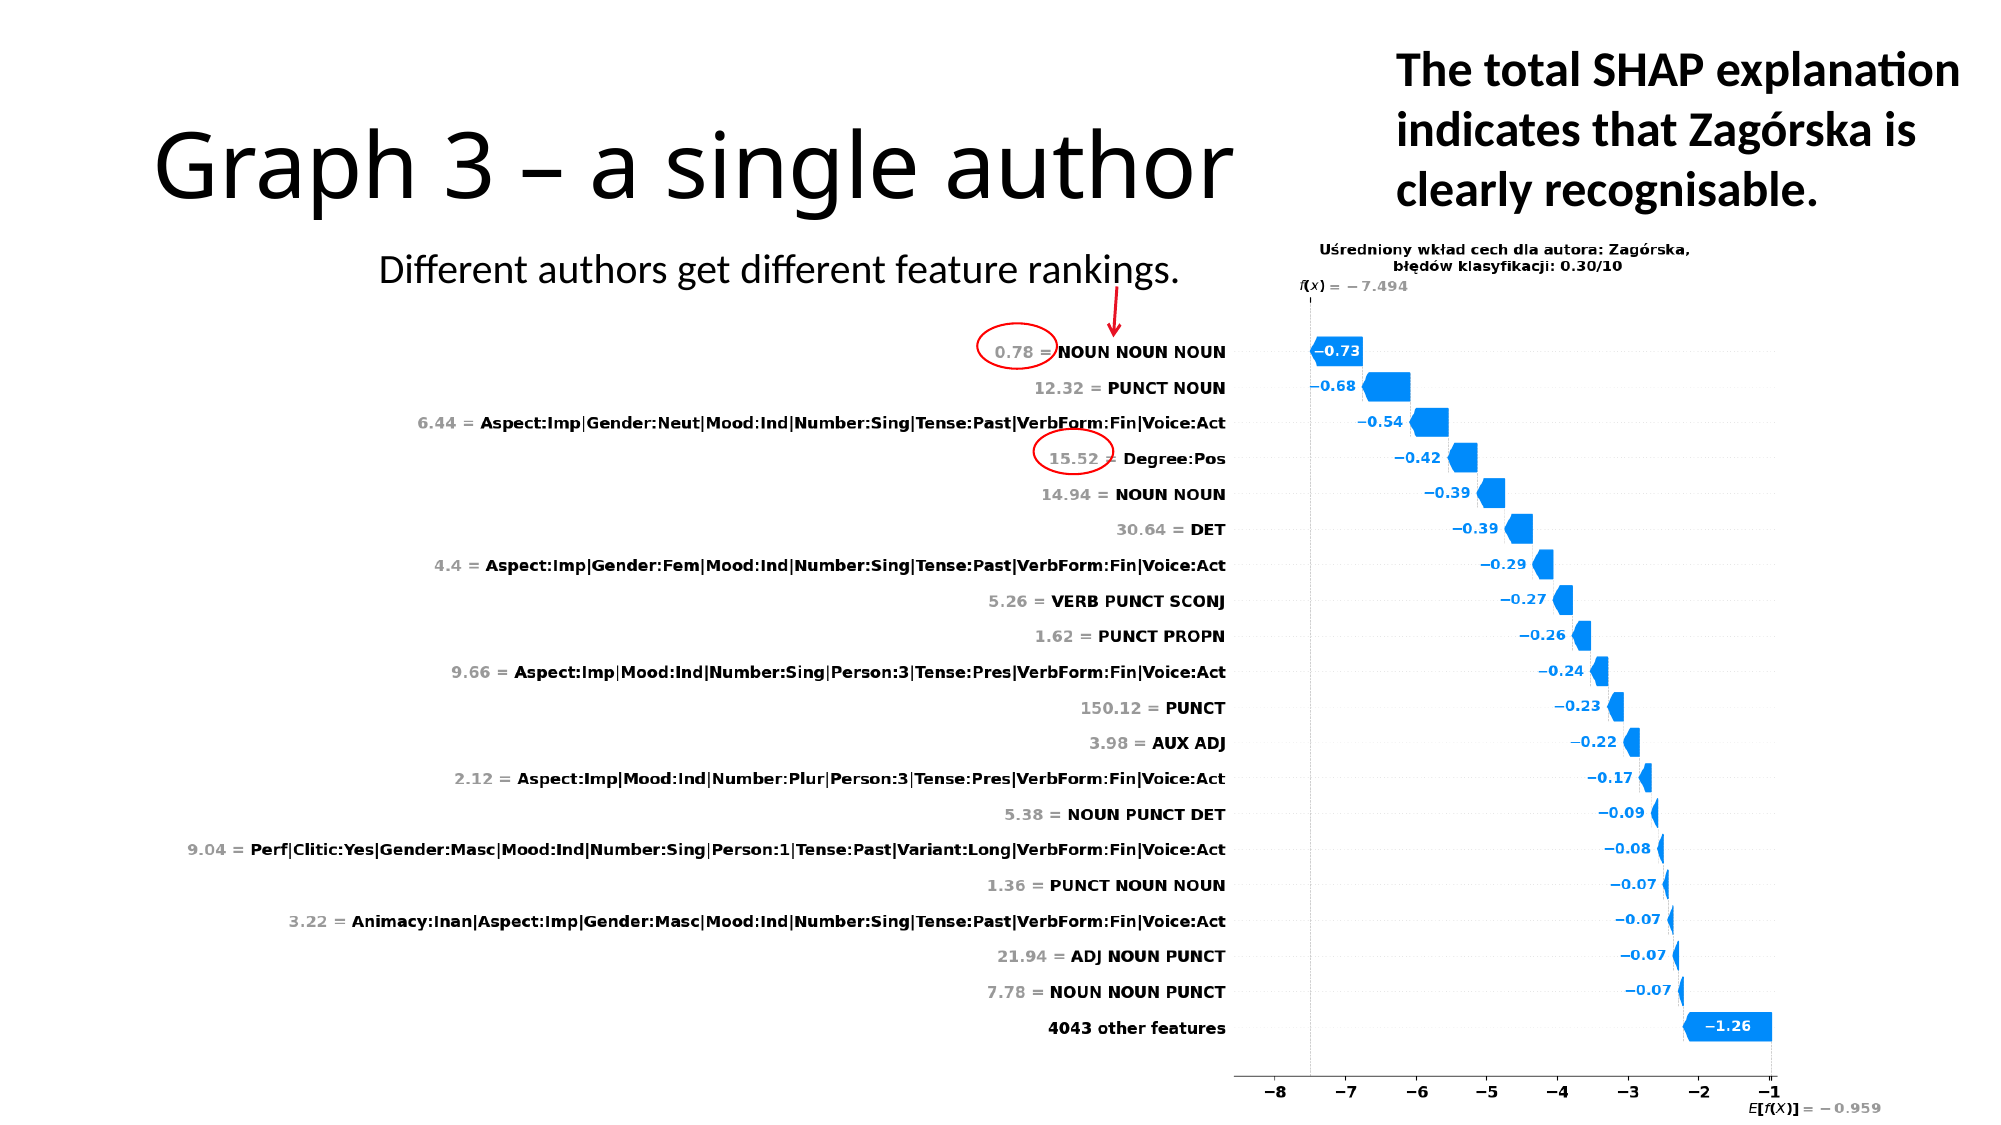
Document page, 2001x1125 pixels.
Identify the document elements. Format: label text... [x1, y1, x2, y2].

picture [178, 234, 1889, 1125]
text_box The total SHAP explanation indicates that Zagórska is clearly recognisable. [1381, 28, 2000, 284]
title Graph 3 – a single author [137, 59, 1381, 278]
